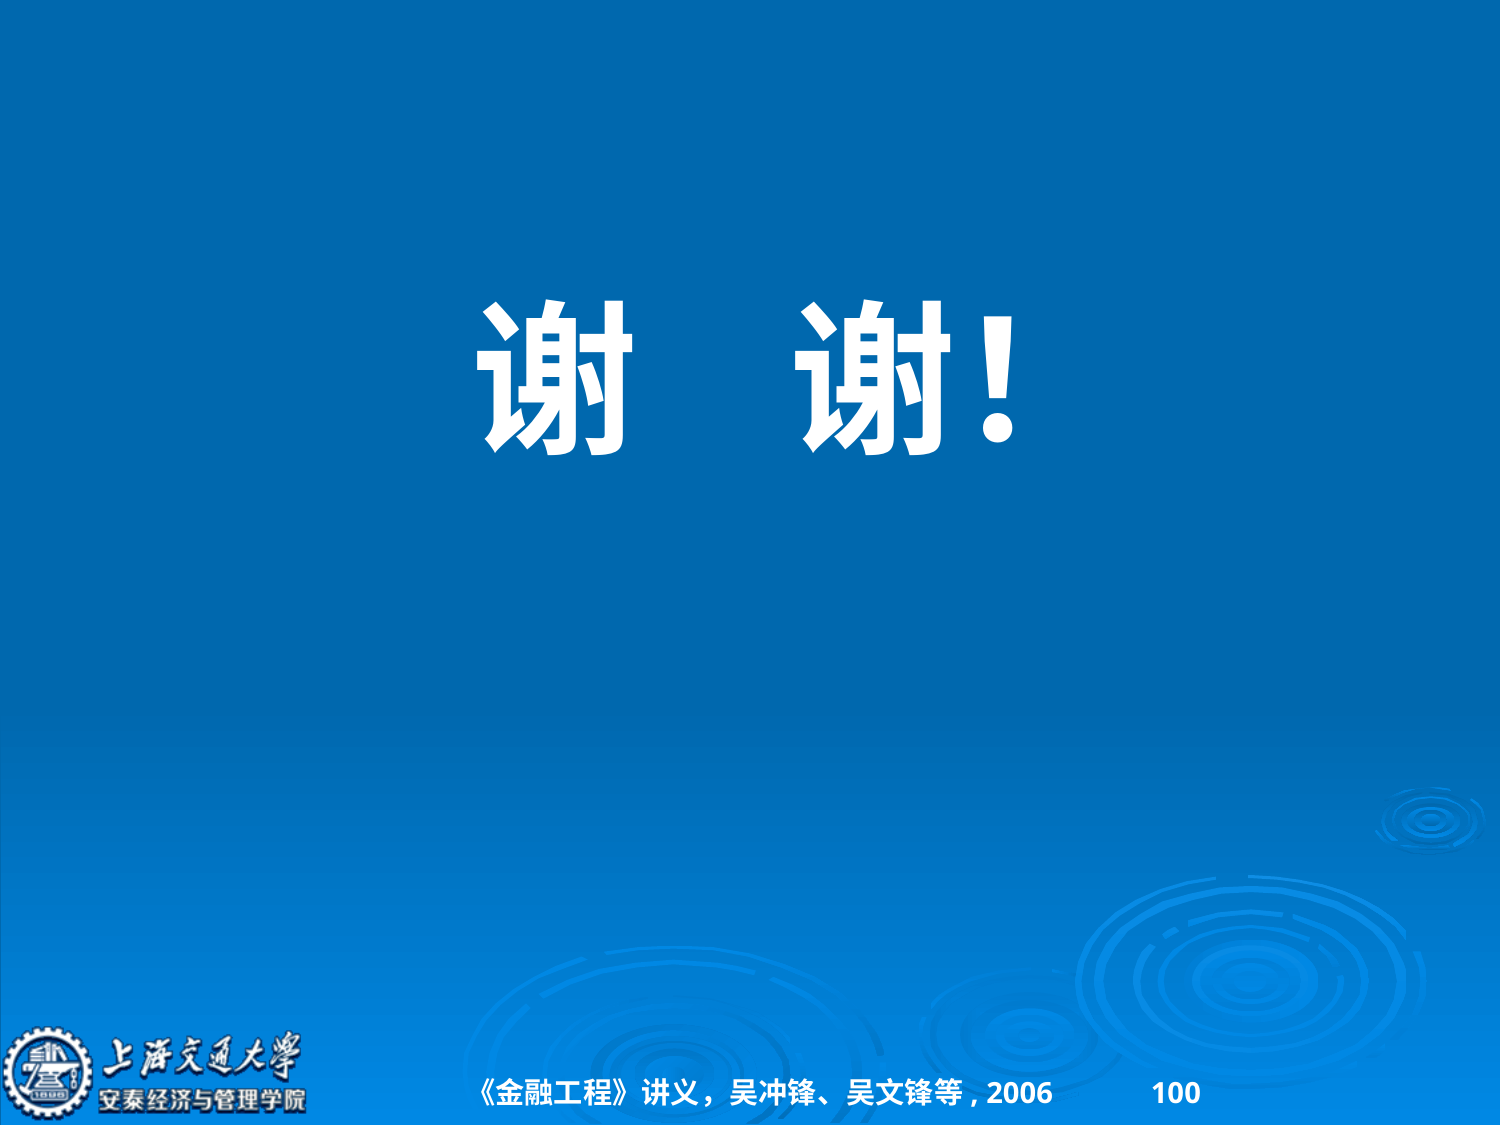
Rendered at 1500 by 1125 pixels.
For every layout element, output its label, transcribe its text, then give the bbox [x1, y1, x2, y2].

list 谢 谢！ [265, 266, 1272, 625]
picture [0, 1017, 313, 1125]
